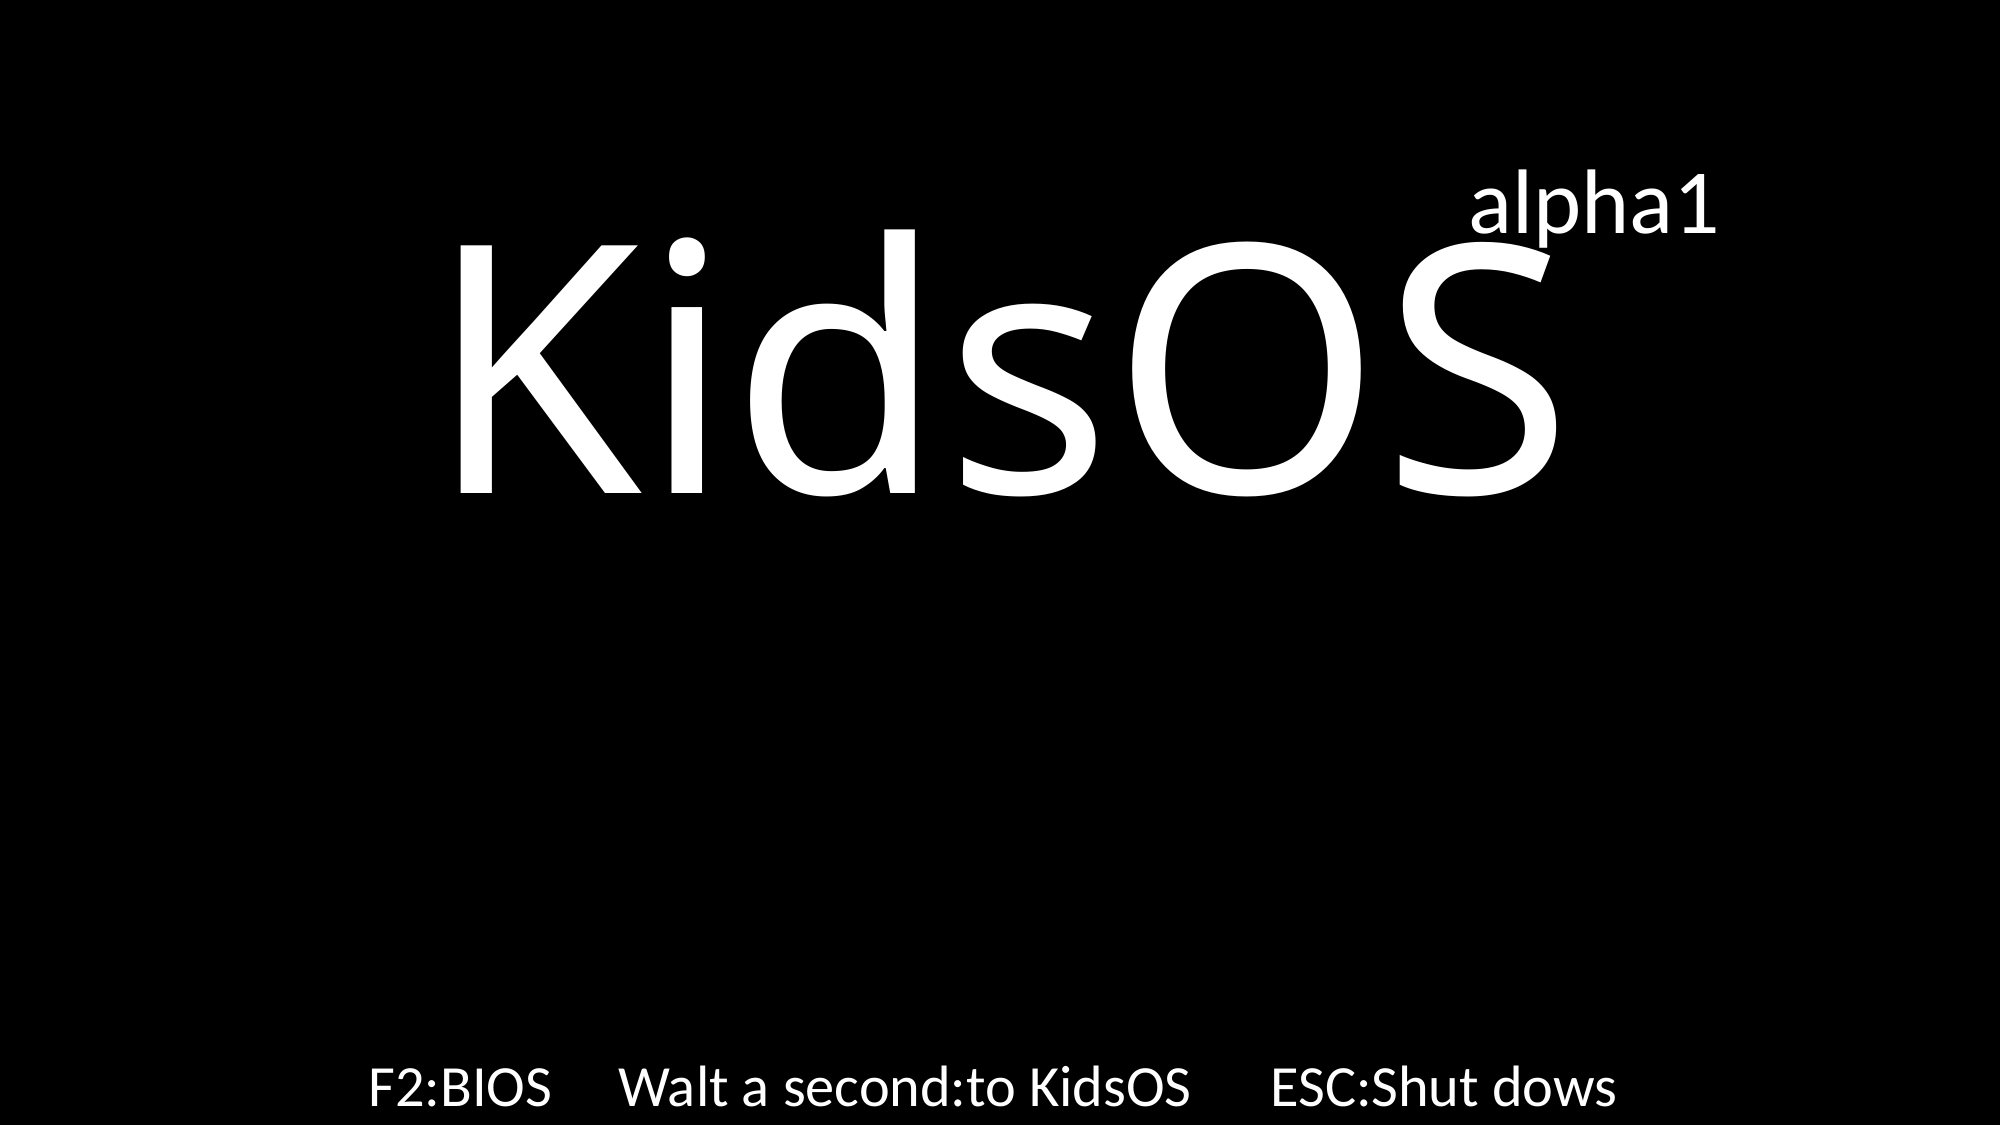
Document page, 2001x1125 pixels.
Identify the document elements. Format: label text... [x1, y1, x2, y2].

title KidsOS [249, 184, 1750, 576]
subtitle alpha1 [1329, 146, 1859, 271]
text_box F2:BIOS Walt a second:to KidsOS ESC:Shut dows [353, 1040, 1646, 1125]
